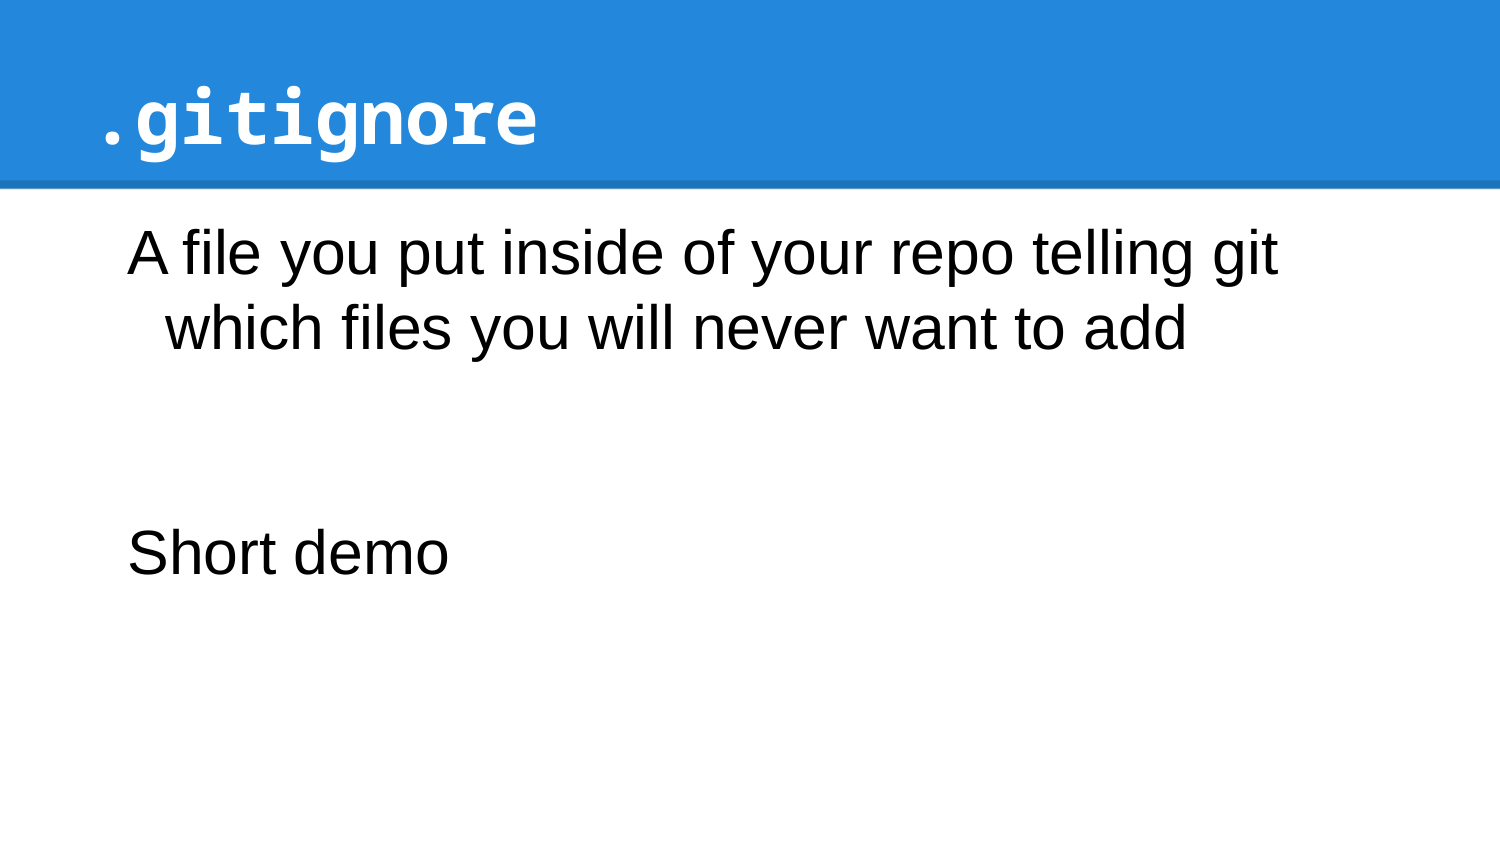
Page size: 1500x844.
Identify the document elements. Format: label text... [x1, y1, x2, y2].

title .gitignore [75, 33, 1425, 175]
list A file you put inside of your repo telling git which files you will never want to add Short demo [75, 196, 1425, 808]
